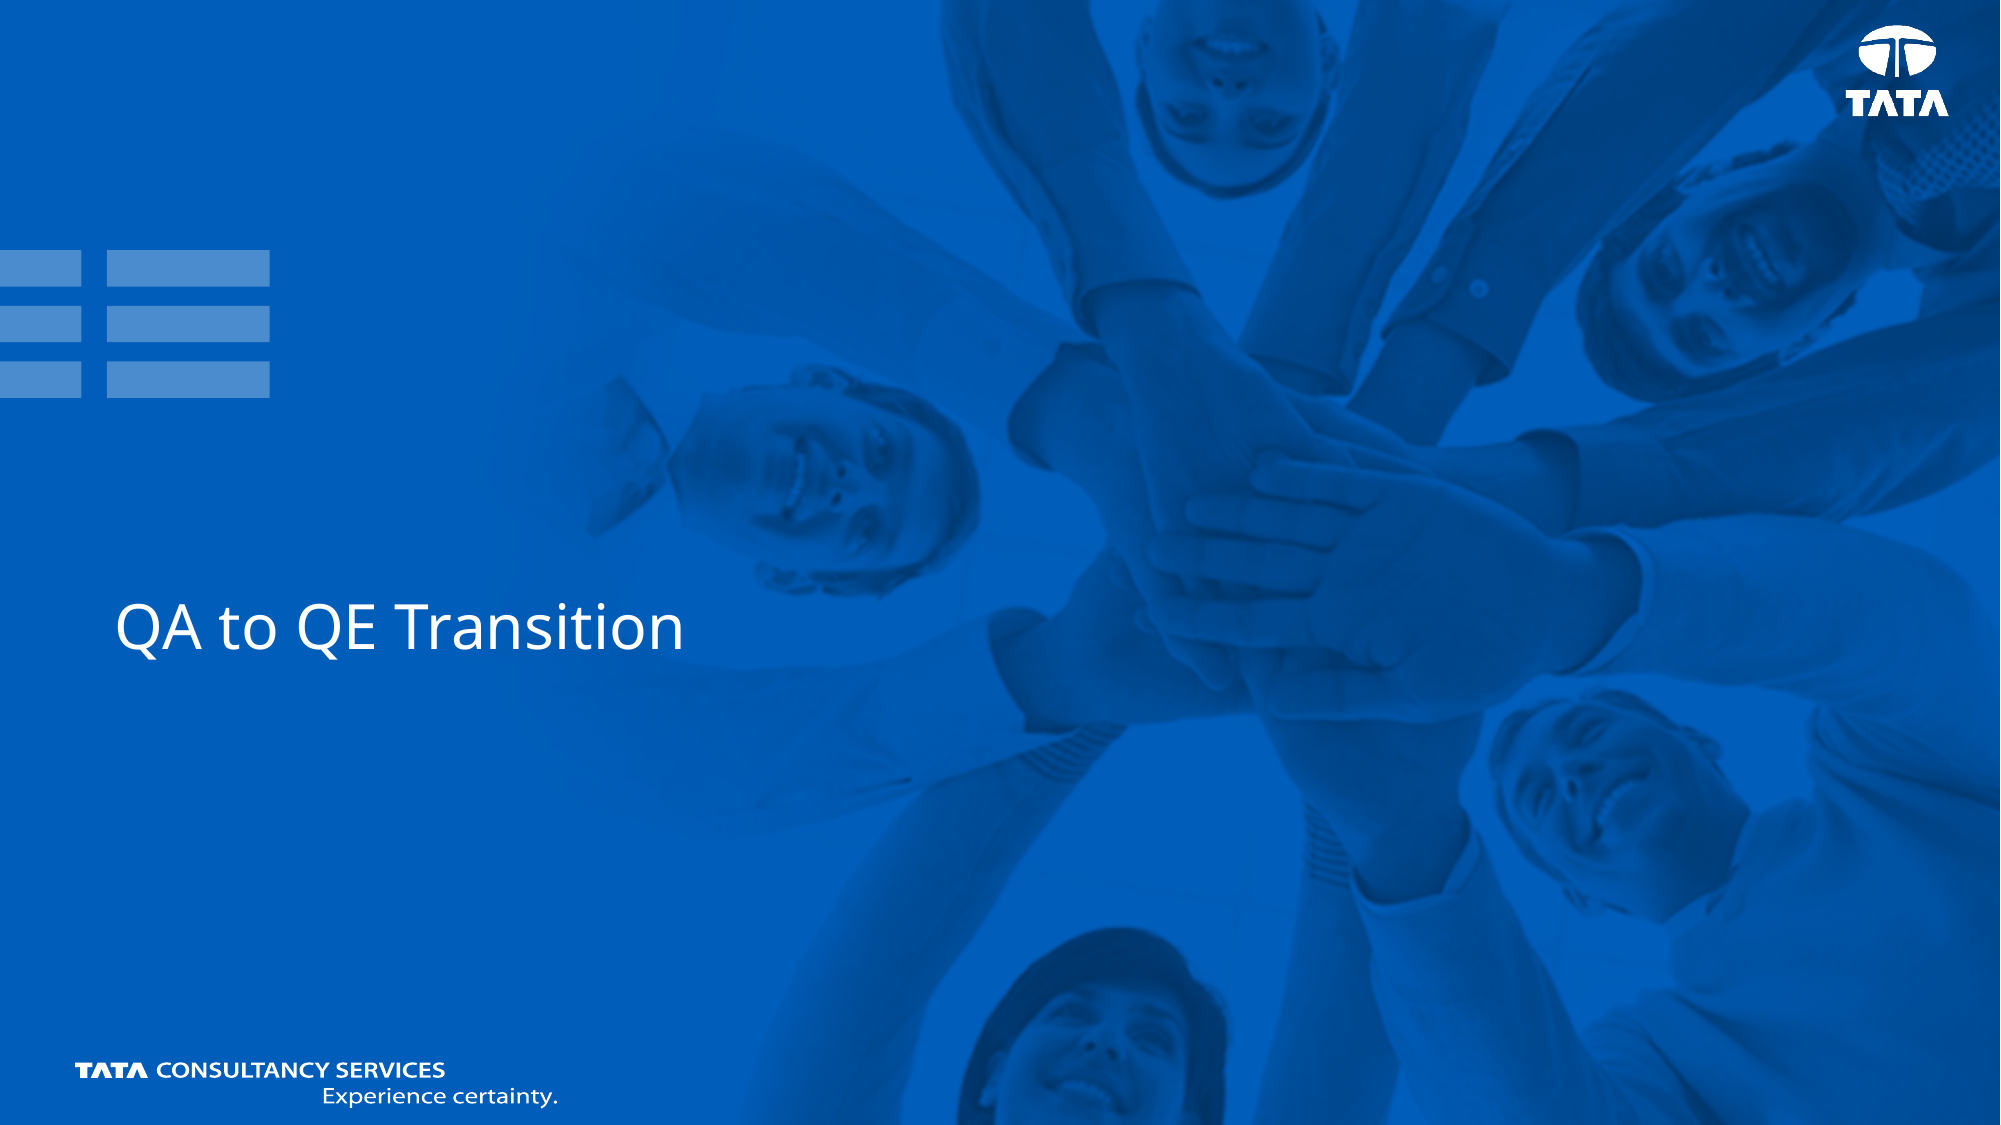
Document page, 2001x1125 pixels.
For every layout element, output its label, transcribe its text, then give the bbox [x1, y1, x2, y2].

title QA to QE Transition [99, 579, 1524, 948]
picture [0, 0, 2000, 1125]
